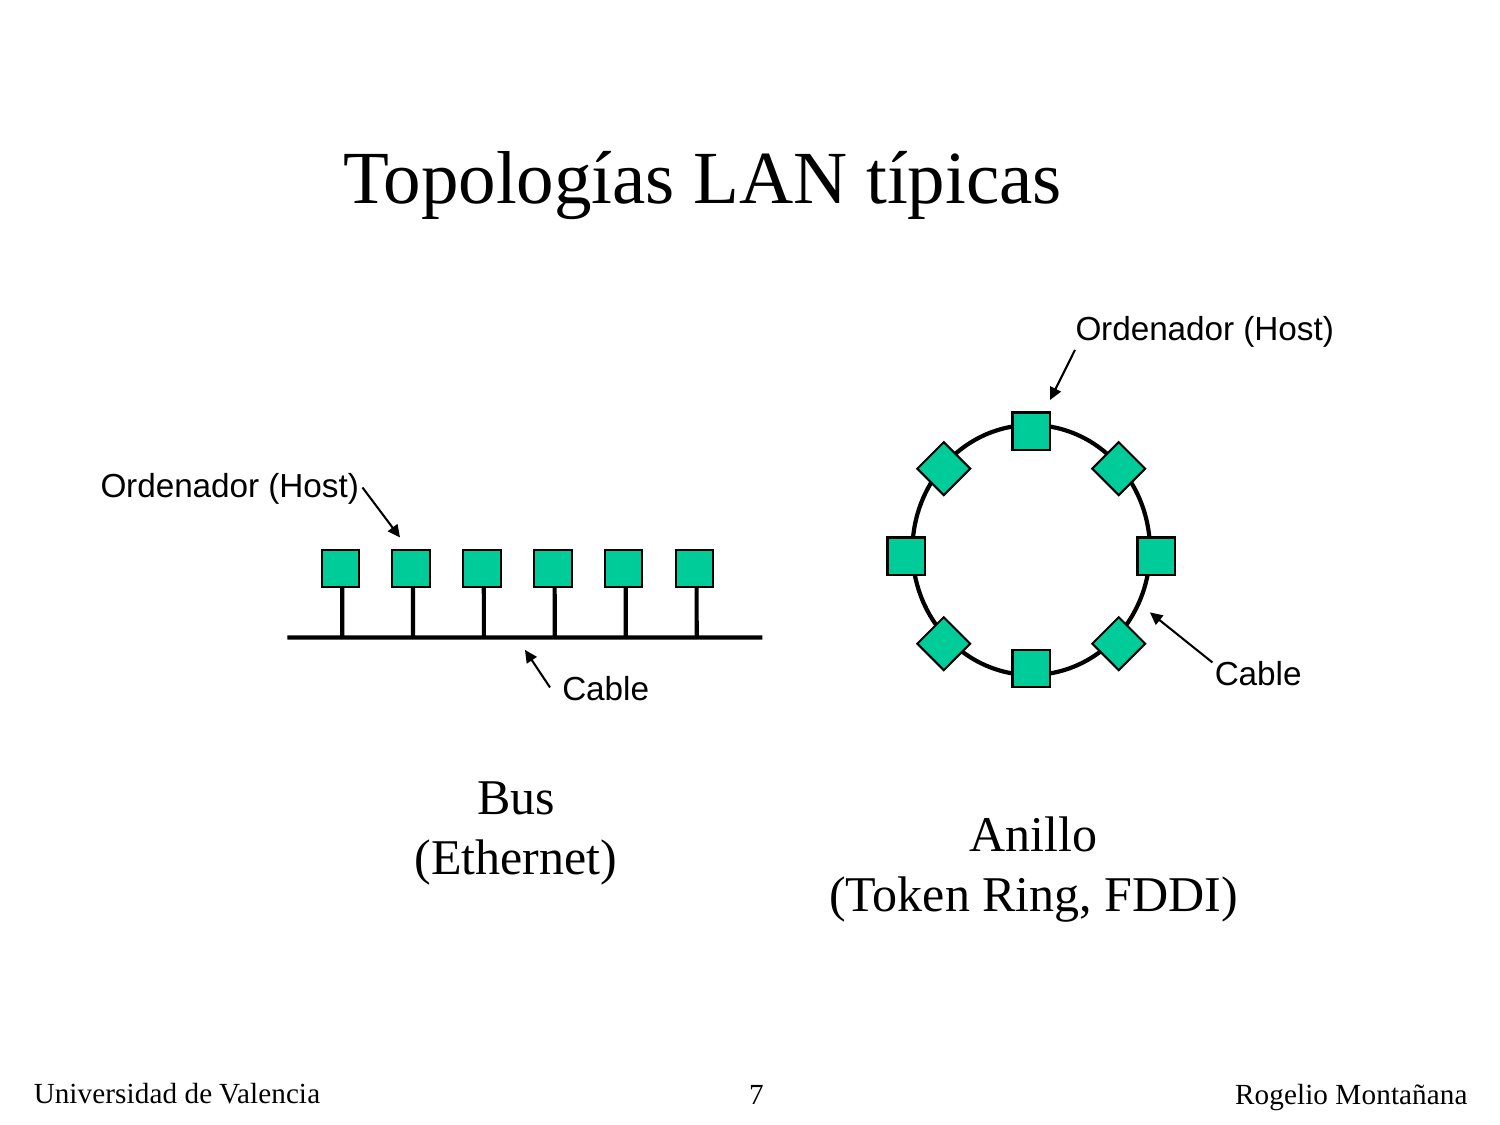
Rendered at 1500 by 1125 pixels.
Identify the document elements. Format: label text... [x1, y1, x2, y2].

text_box [321, 549, 360, 588]
text_box Ordenador (Host) [1060, 299, 1350, 355]
text_box [392, 549, 430, 588]
text_box Ordenador (Host) [85, 457, 375, 512]
text_box [375, 504, 400, 538]
text_box [1092, 442, 1146, 496]
text_box [1137, 537, 1175, 575]
slide_number 7 [619, 1067, 780, 1116]
text_box Cable [547, 659, 665, 715]
text_box [675, 549, 714, 588]
text_box Topologías LAN típicas [328, 121, 1078, 227]
text_box [1092, 617, 1146, 671]
text_box Anillo (Token Ring, FDDI) [814, 794, 1254, 929]
text_box [1149, 612, 1213, 663]
text_box [604, 549, 643, 588]
text_box [525, 649, 547, 684]
text_box Bus (Ethernet) [399, 756, 633, 892]
text_box [463, 549, 501, 588]
text_box Cable [1200, 644, 1317, 700]
text_box [1012, 650, 1050, 688]
text_box [887, 537, 925, 575]
text_box [913, 426, 1150, 674]
text_box [1050, 349, 1076, 400]
text_box [534, 549, 572, 588]
text_box [917, 617, 971, 671]
text_box [1012, 412, 1050, 450]
text_box [917, 442, 971, 496]
